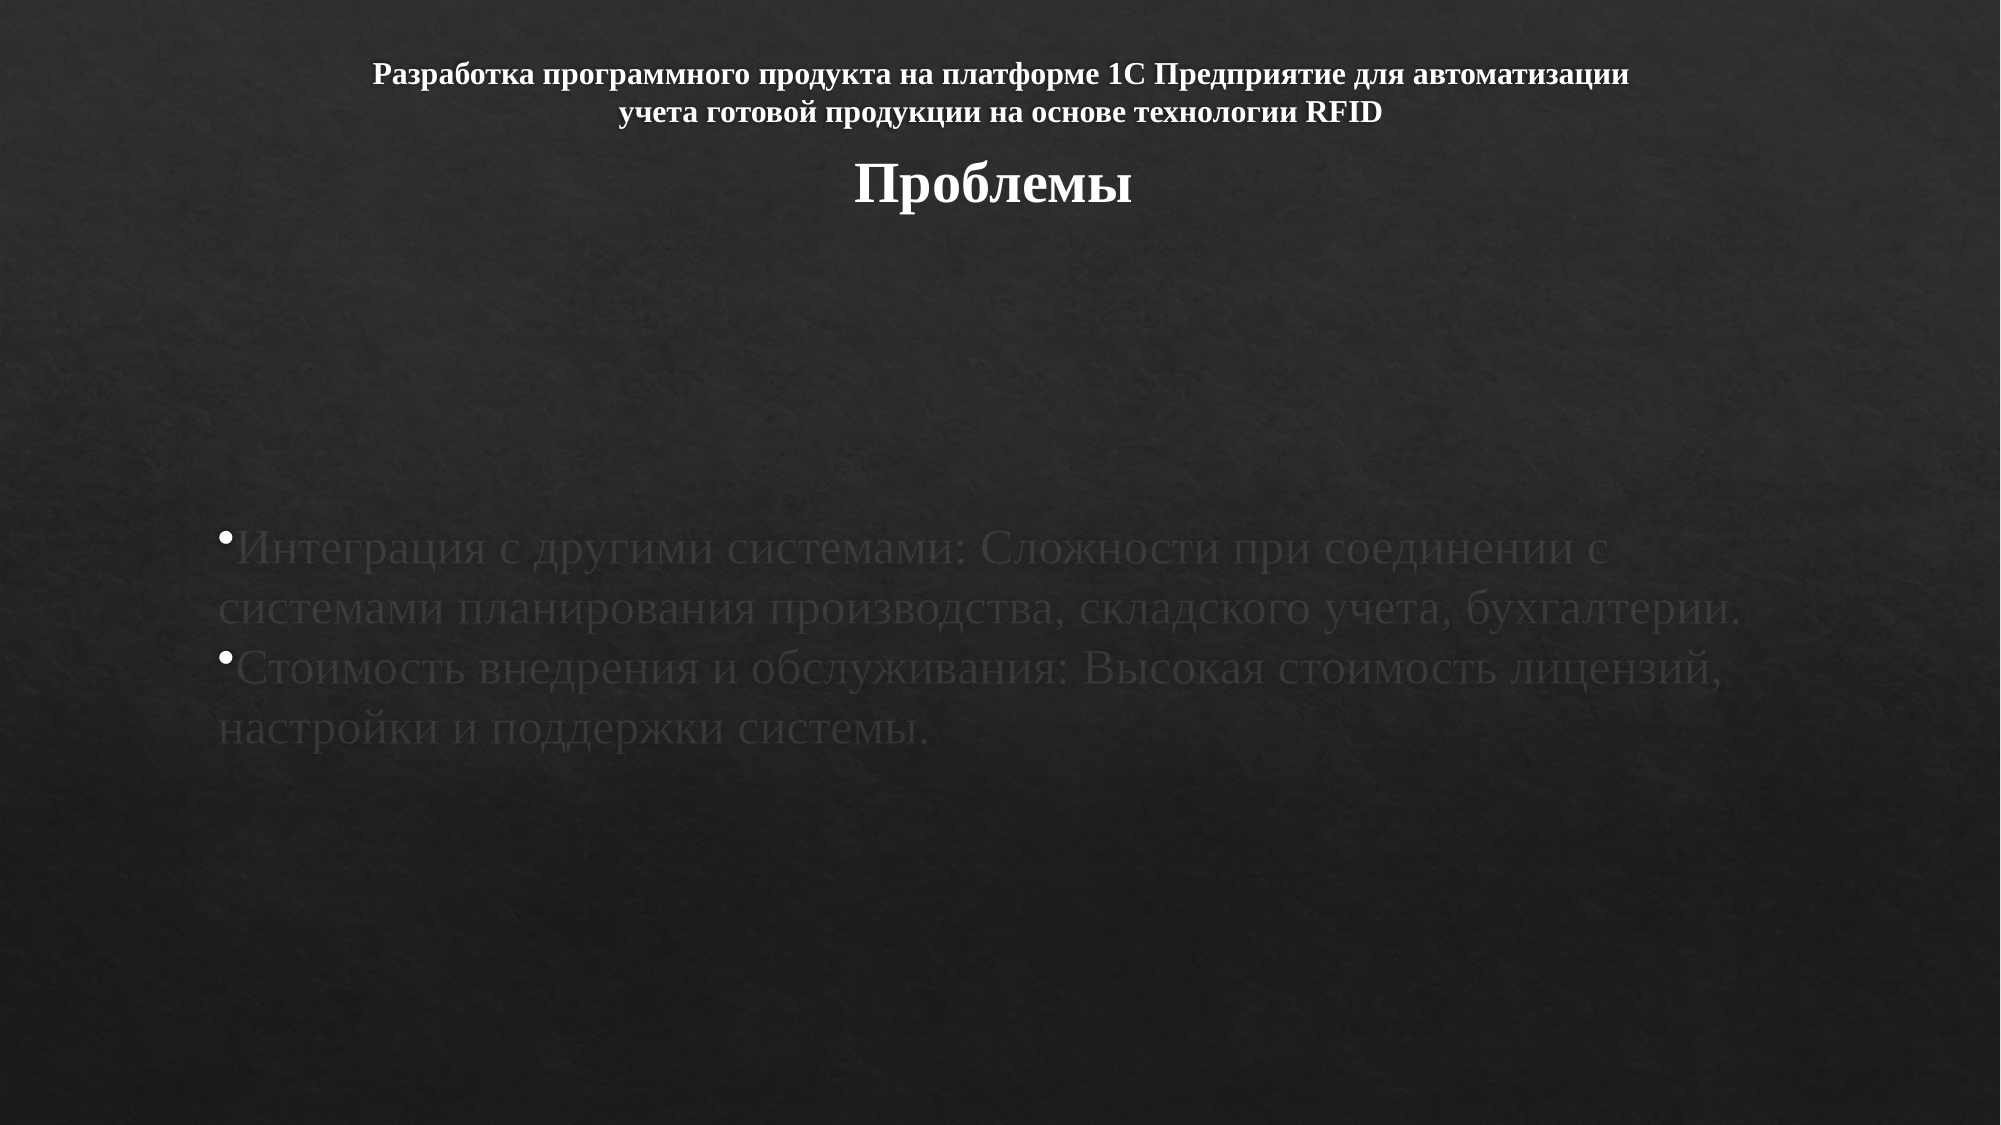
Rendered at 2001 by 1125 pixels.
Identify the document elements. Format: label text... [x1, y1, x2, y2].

list Интеграция с другими системами: Сложности при соединении с системами планирования производства, складского учета, бухгалтерии. Стоимость внедрения и обслуживания: Высокая стоимость лицензий, настройки и поддержки системы. [202, 307, 1798, 960]
text_box Проблемы [456, 137, 1532, 222]
title Разработка программного продукта на платформе 1С Предприятие для автоматизации учета готовой продукции на основе технологии RFID [326, 45, 1675, 138]
